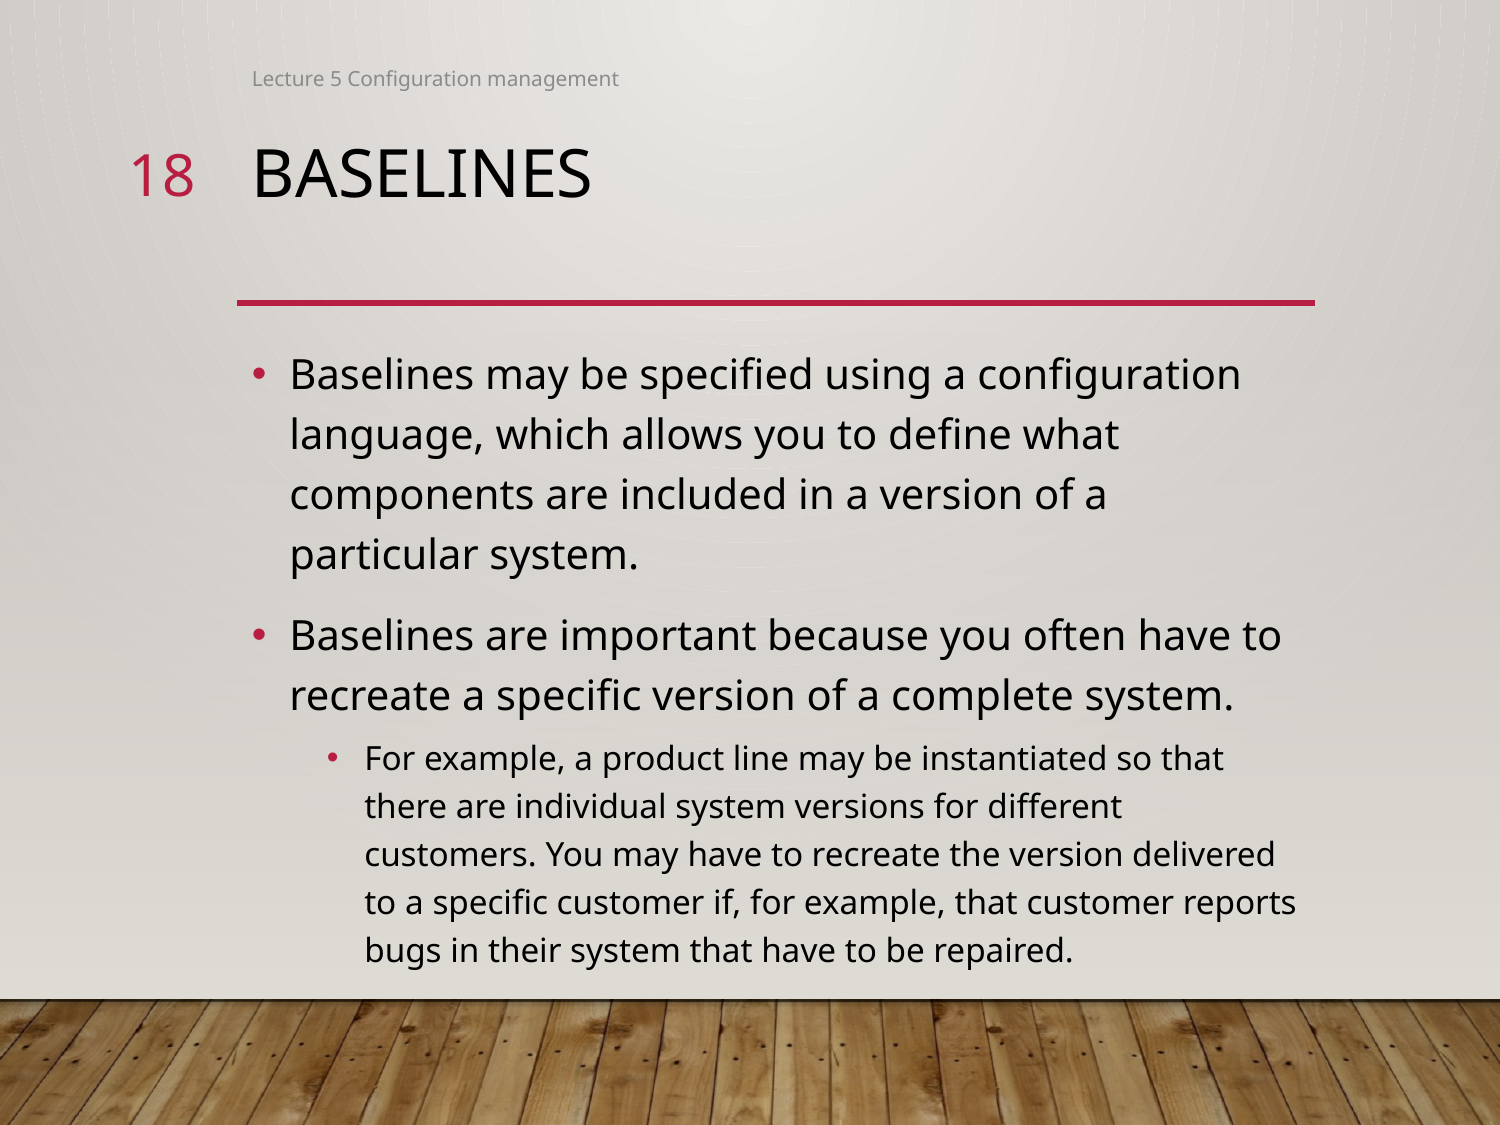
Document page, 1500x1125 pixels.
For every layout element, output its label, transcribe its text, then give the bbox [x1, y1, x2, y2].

footer Lecture 5 Configuration management [236, 54, 899, 105]
title Baselines [236, 131, 1315, 305]
picture [0, 999, 1500, 1125]
slide_number 18 [80, 131, 211, 214]
list Baselines may be specified using a configuration language, which allows you to define what components are included in a version of a particular system. Baselines are important because you often have to recreate a specific version of a complete system. For example, a product line may be instantiated so that there are individual system versions for different customers. You may have to recreate the version delivered to a specific customer if, for example, that customer reports bugs in their system that have to be repaired. [236, 330, 1315, 897]
